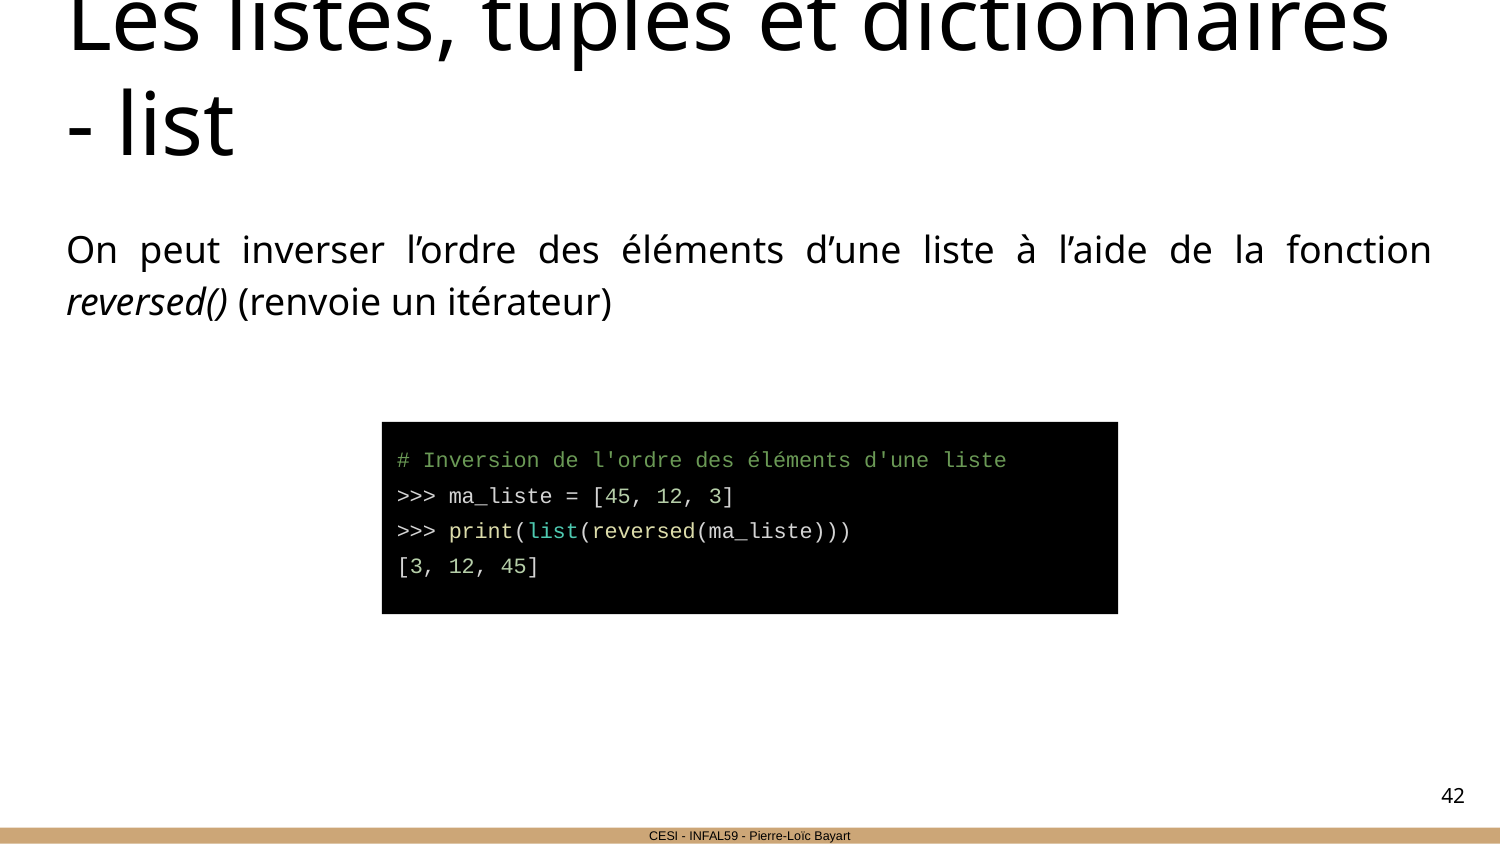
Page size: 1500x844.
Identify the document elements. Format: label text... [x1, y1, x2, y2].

list On peut inverser l’ordre des éléments d’une liste à l’aide de la fonction reversed() (renvoie un itérateur) [51, 204, 1449, 782]
title Les listes, tuples et dictionnaires - list [51, 51, 1449, 189]
slide_number ‹#› [1389, 764, 1480, 830]
text_box # Inversion de l'ordre des éléments d'une liste >>> ma_liste = [45, 12, 3] >>> print(list(reversed(ma_liste))) [3, 12, 45] [381, 421, 1119, 615]
